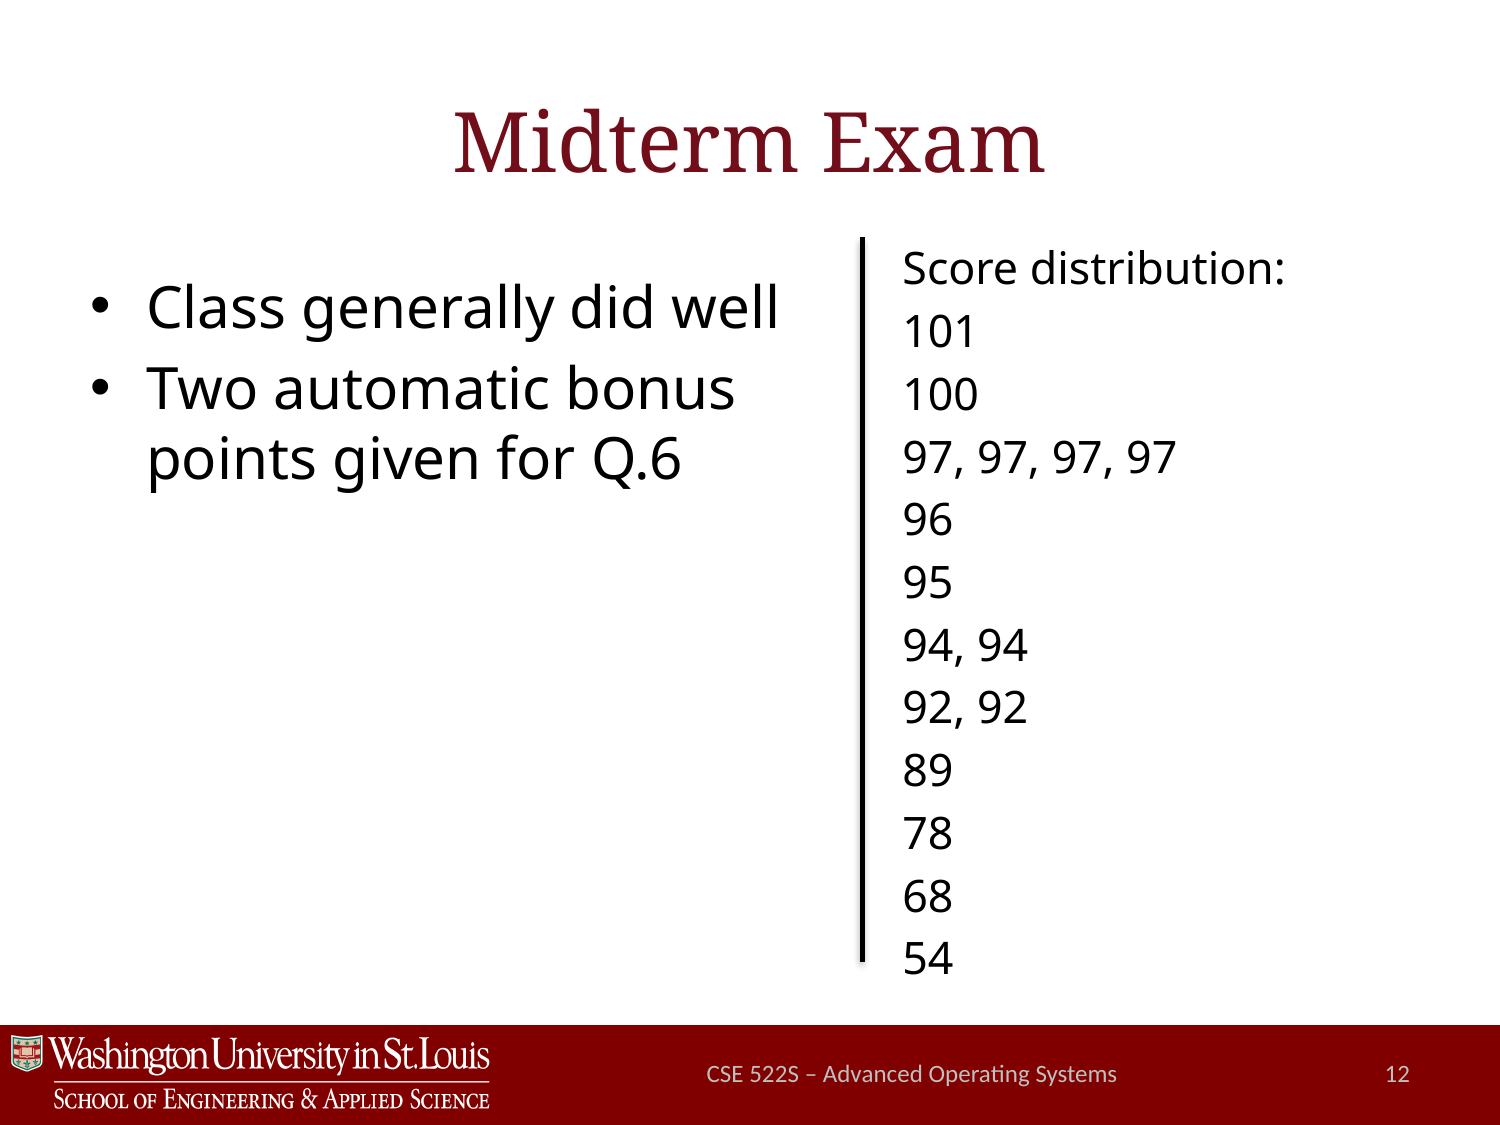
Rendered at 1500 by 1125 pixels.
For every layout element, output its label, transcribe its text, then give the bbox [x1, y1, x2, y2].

list Class generally did well Two automatic bonus points given for Q.6 [75, 262, 1425, 1005]
footer CSE 522S – Advanced Operating Systems [675, 1042, 1074, 1103]
title Midterm Exam [75, 45, 1425, 233]
text_box Score distribution: 101 100 97, 97, 97, 97 96 95 94, 94 92, 92 89 78 68 54 [887, 232, 1500, 1000]
slide_number 12 [1074, 1042, 1425, 1103]
picture [0, 1005, 513, 1125]
